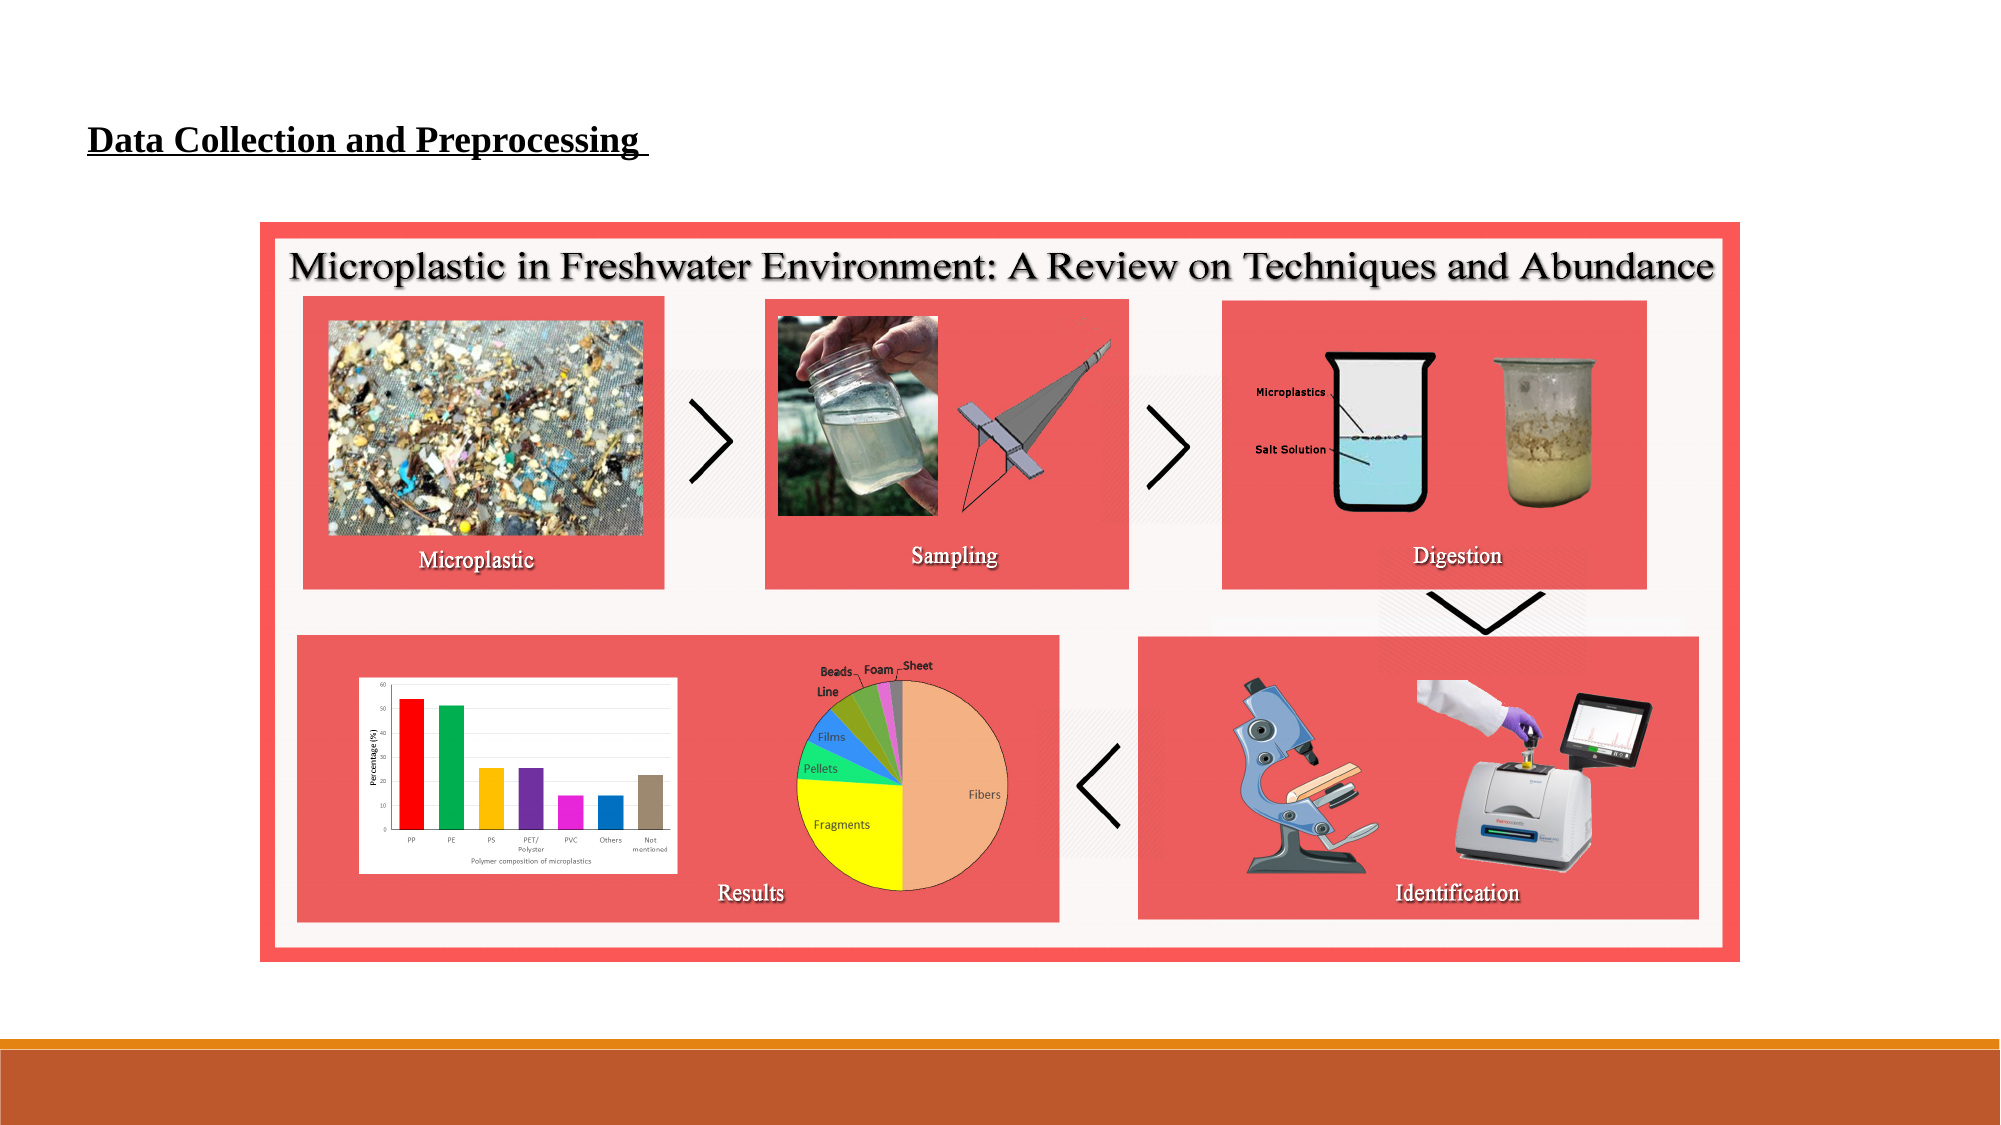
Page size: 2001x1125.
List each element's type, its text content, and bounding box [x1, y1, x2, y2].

text_box Data Collection and Preprocessing [72, 107, 1928, 167]
picture [260, 221, 1740, 962]
